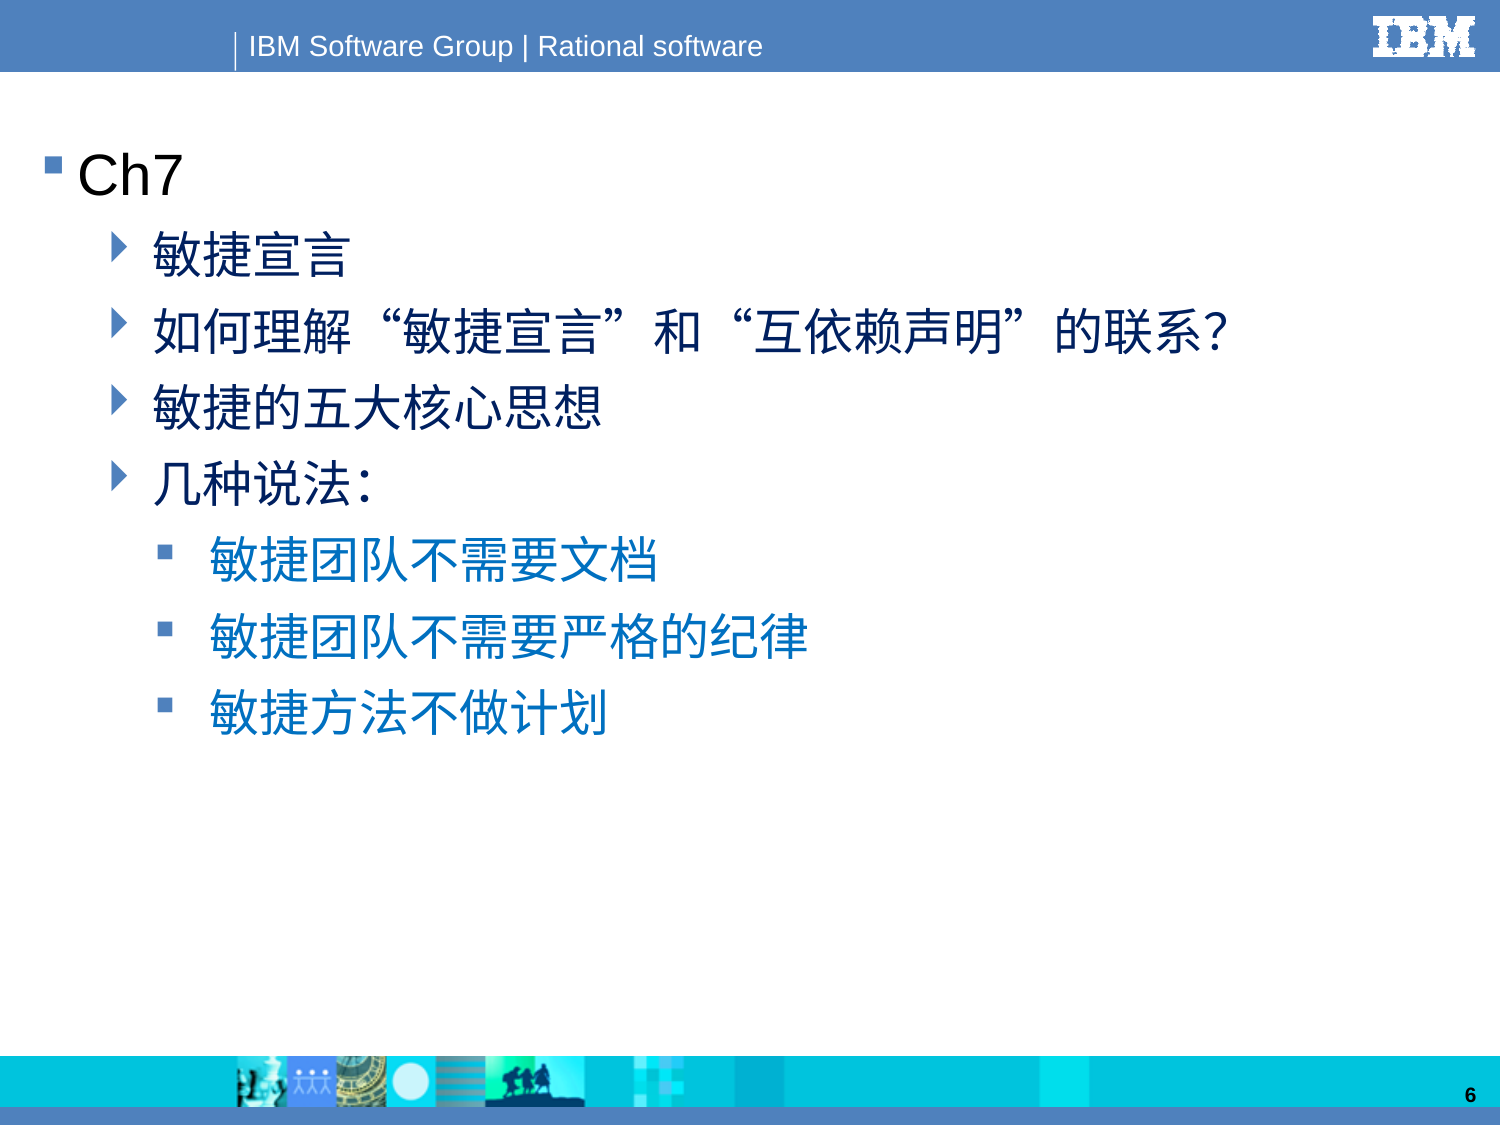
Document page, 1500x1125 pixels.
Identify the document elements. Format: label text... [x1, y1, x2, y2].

slide_number 6 [1366, 1081, 1477, 1107]
list Ch7 敏捷宣言 如何理解“敏捷宣言”和“互依赖声明”的联系？ 敏捷的五大核心思想 几种说法： 敏捷团队不需要文档 敏捷团队不需要严格的纪律 敏捷方法不做计划 [25, 122, 1477, 1048]
picture [0, 1056, 1500, 1107]
